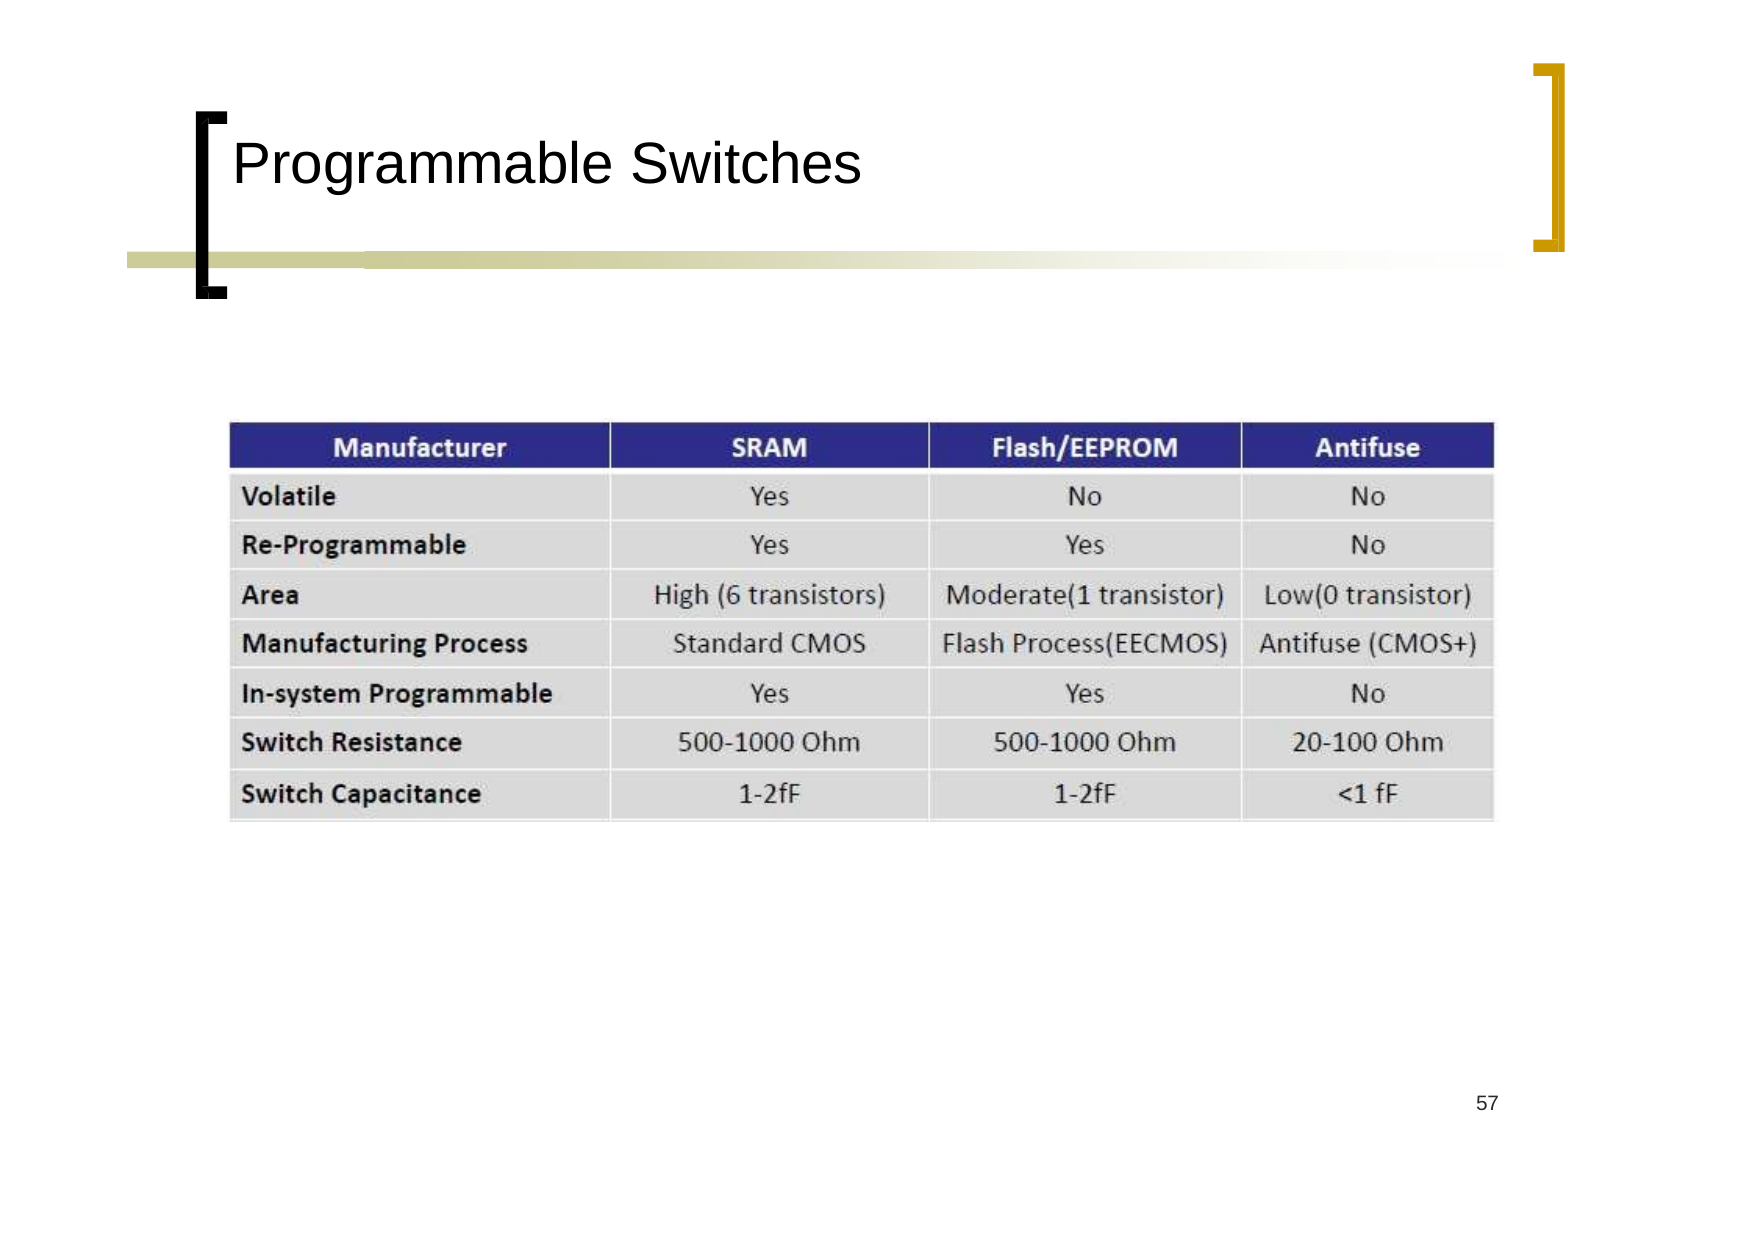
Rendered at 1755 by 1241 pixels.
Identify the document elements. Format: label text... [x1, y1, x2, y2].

slide_number 51 [1471, 1089, 1504, 1241]
text_box [227, 418, 1499, 822]
title Programmable Switches [230, 123, 869, 333]
picture [869, 251, 1552, 269]
